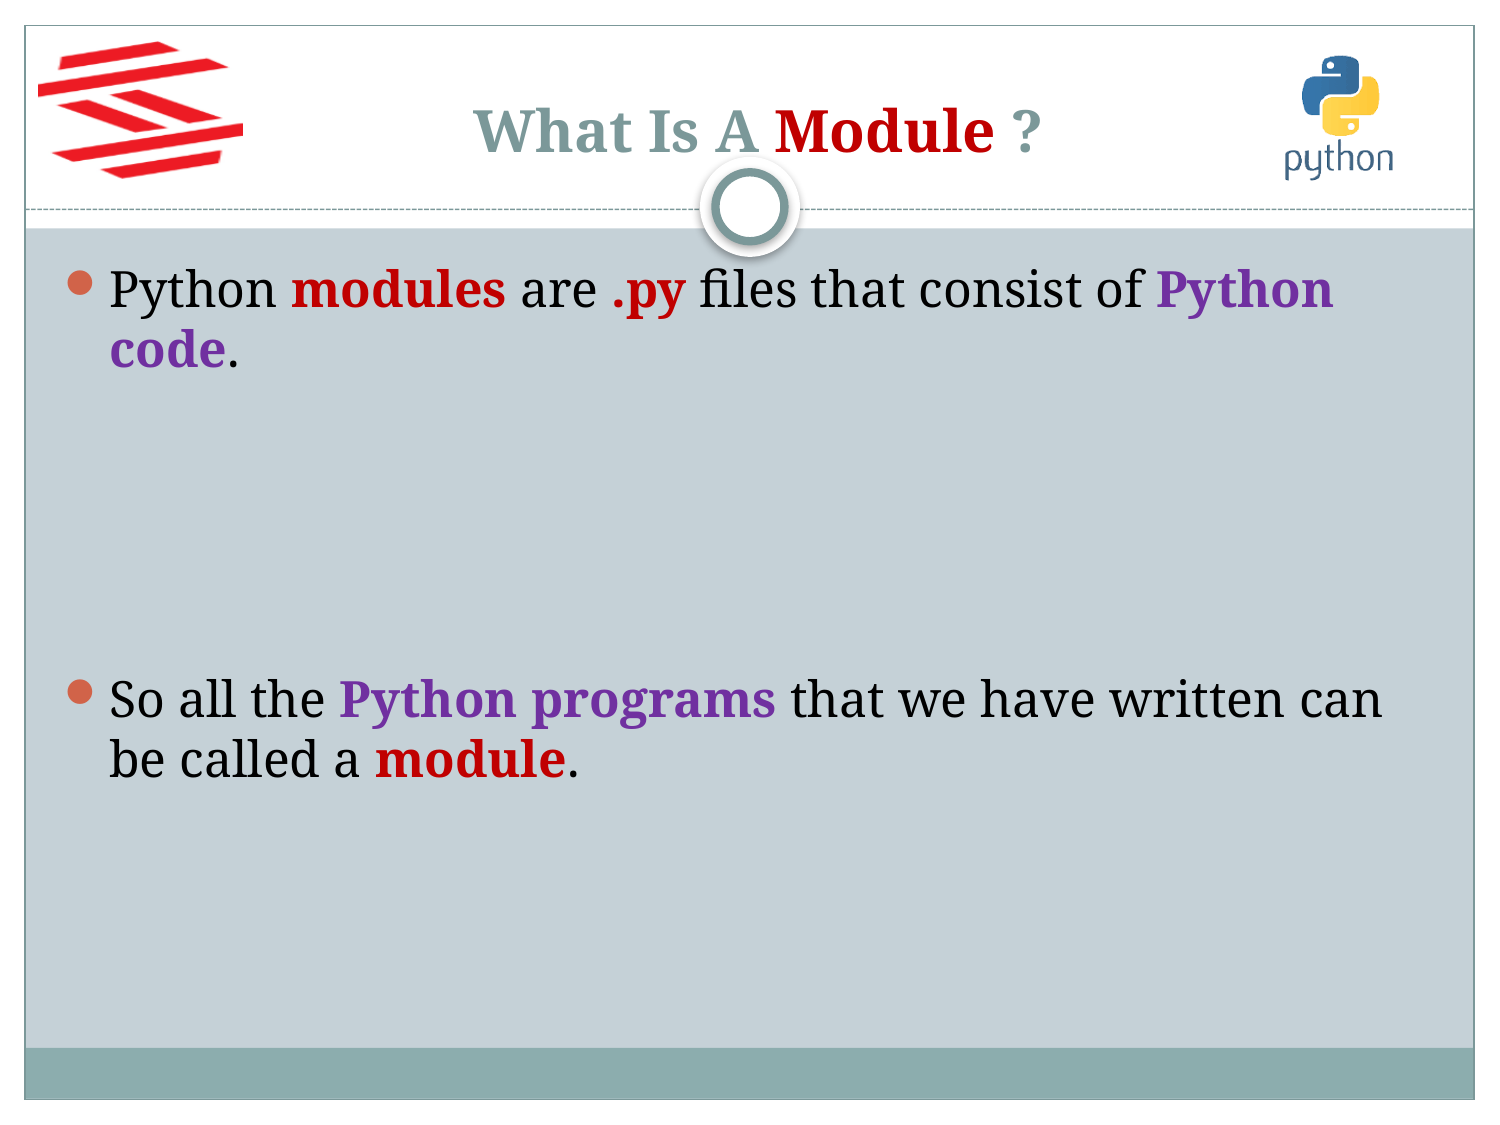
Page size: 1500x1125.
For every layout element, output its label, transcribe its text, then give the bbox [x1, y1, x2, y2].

picture [37, 40, 243, 185]
title What Is A Module ? [248, 46, 1459, 172]
picture [1206, 53, 1471, 186]
list Python modules are .py files that consist of Python code. So all the Python programs that we have written can be called a module. [49, 250, 1445, 1047]
